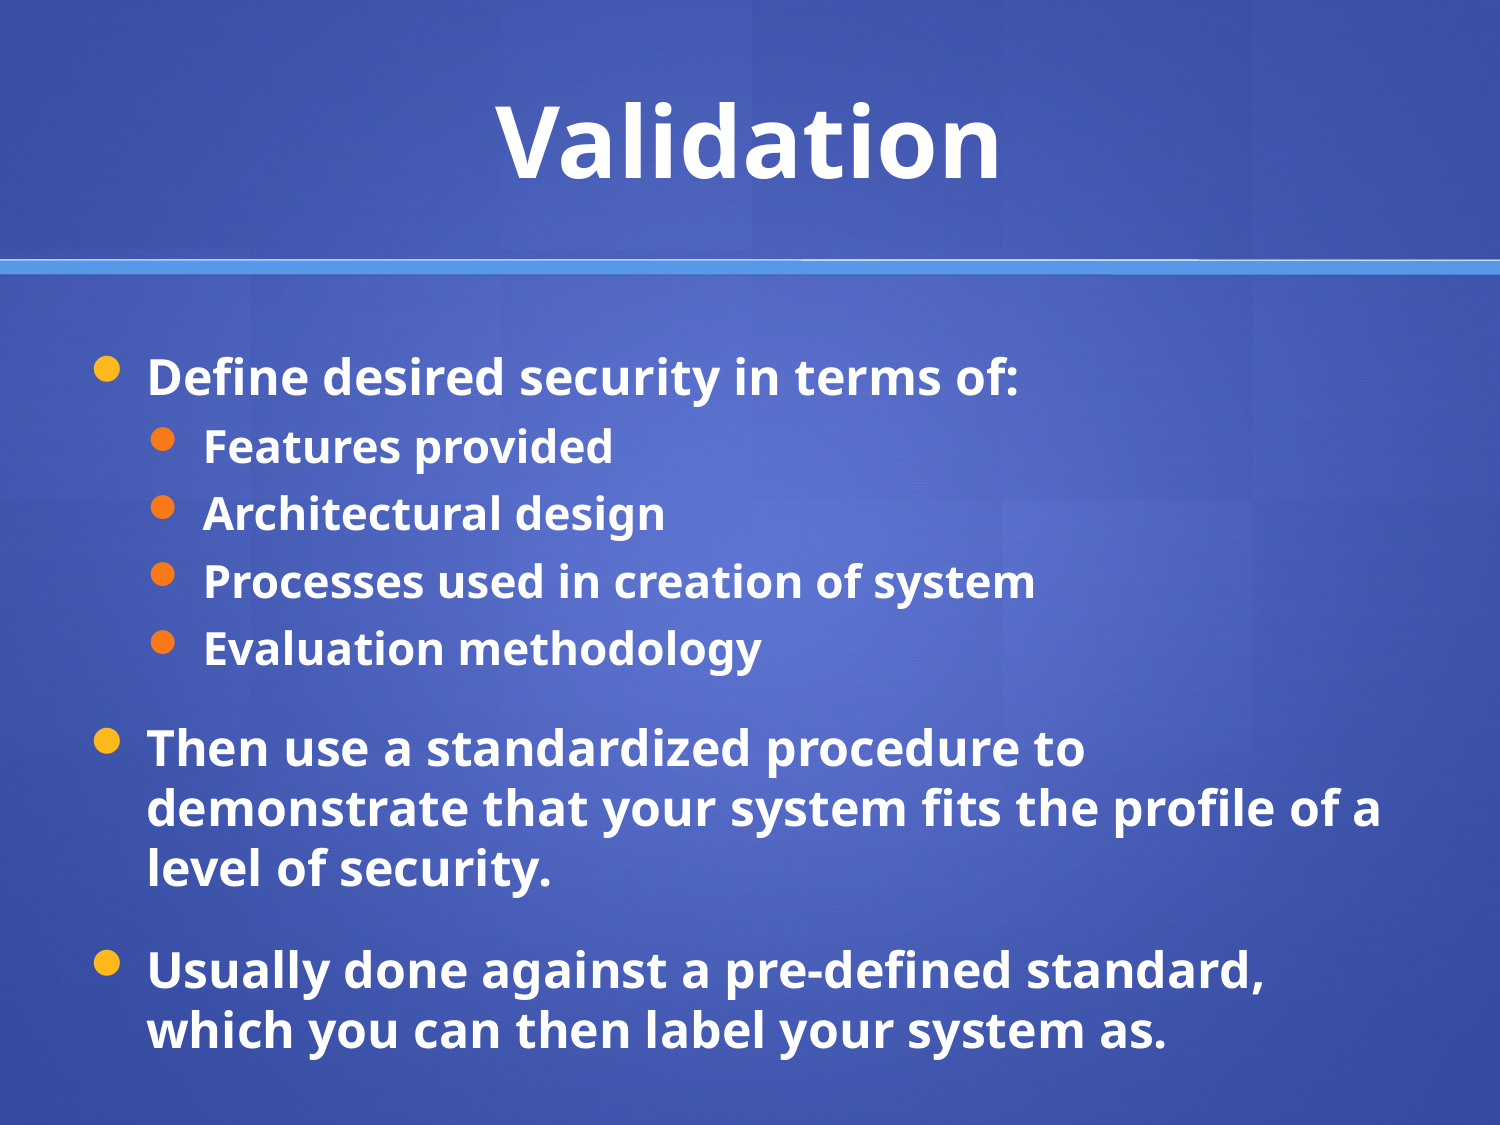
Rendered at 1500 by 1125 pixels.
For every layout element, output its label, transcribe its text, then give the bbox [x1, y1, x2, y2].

list Define desired security in terms of: Features provided Architectural design Processes used in creation of system Evaluation methodology Then use a standardized procedure to demonstrate that your system fits the profile of a level of security. Usually done against a pre-defined standard, which you can then label your system as. [75, 337, 1425, 1083]
title Validation [75, 45, 1425, 233]
